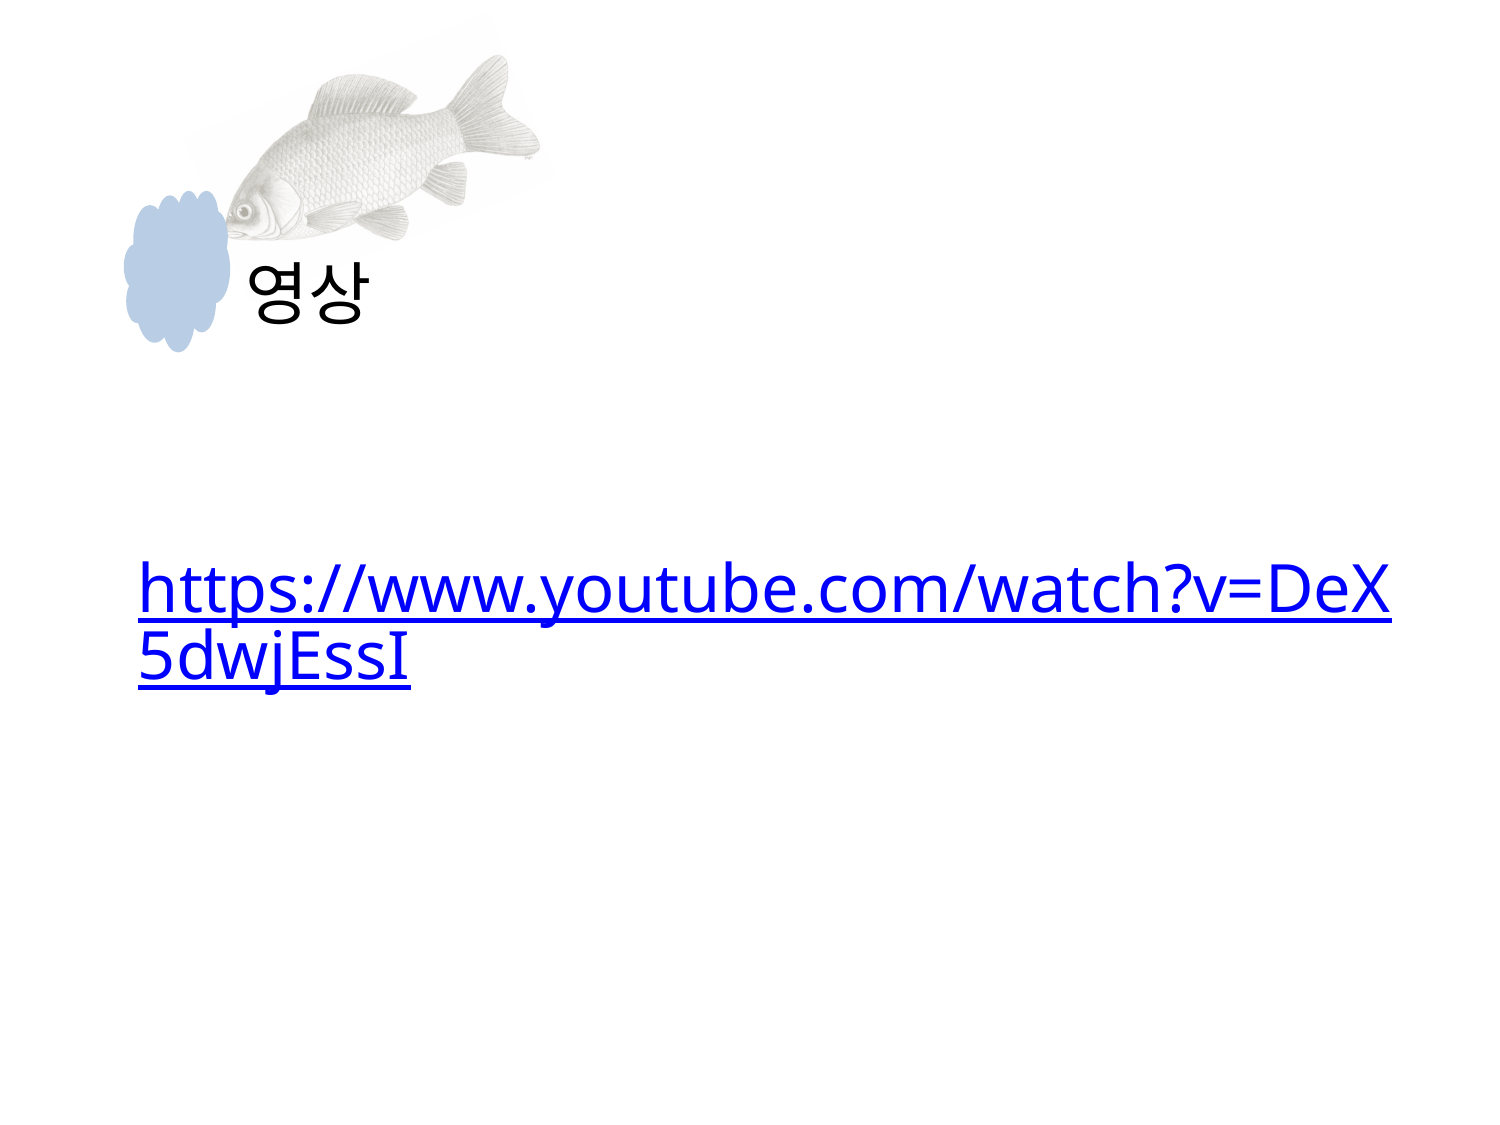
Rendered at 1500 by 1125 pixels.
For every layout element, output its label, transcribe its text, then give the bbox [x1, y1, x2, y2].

text_box [121, 188, 230, 355]
picture [204, 68, 535, 248]
text_box 영상 [230, 243, 1459, 341]
text_box https://www.youtube.com/watch?v=DeX5dwjEssI [123, 538, 1429, 645]
